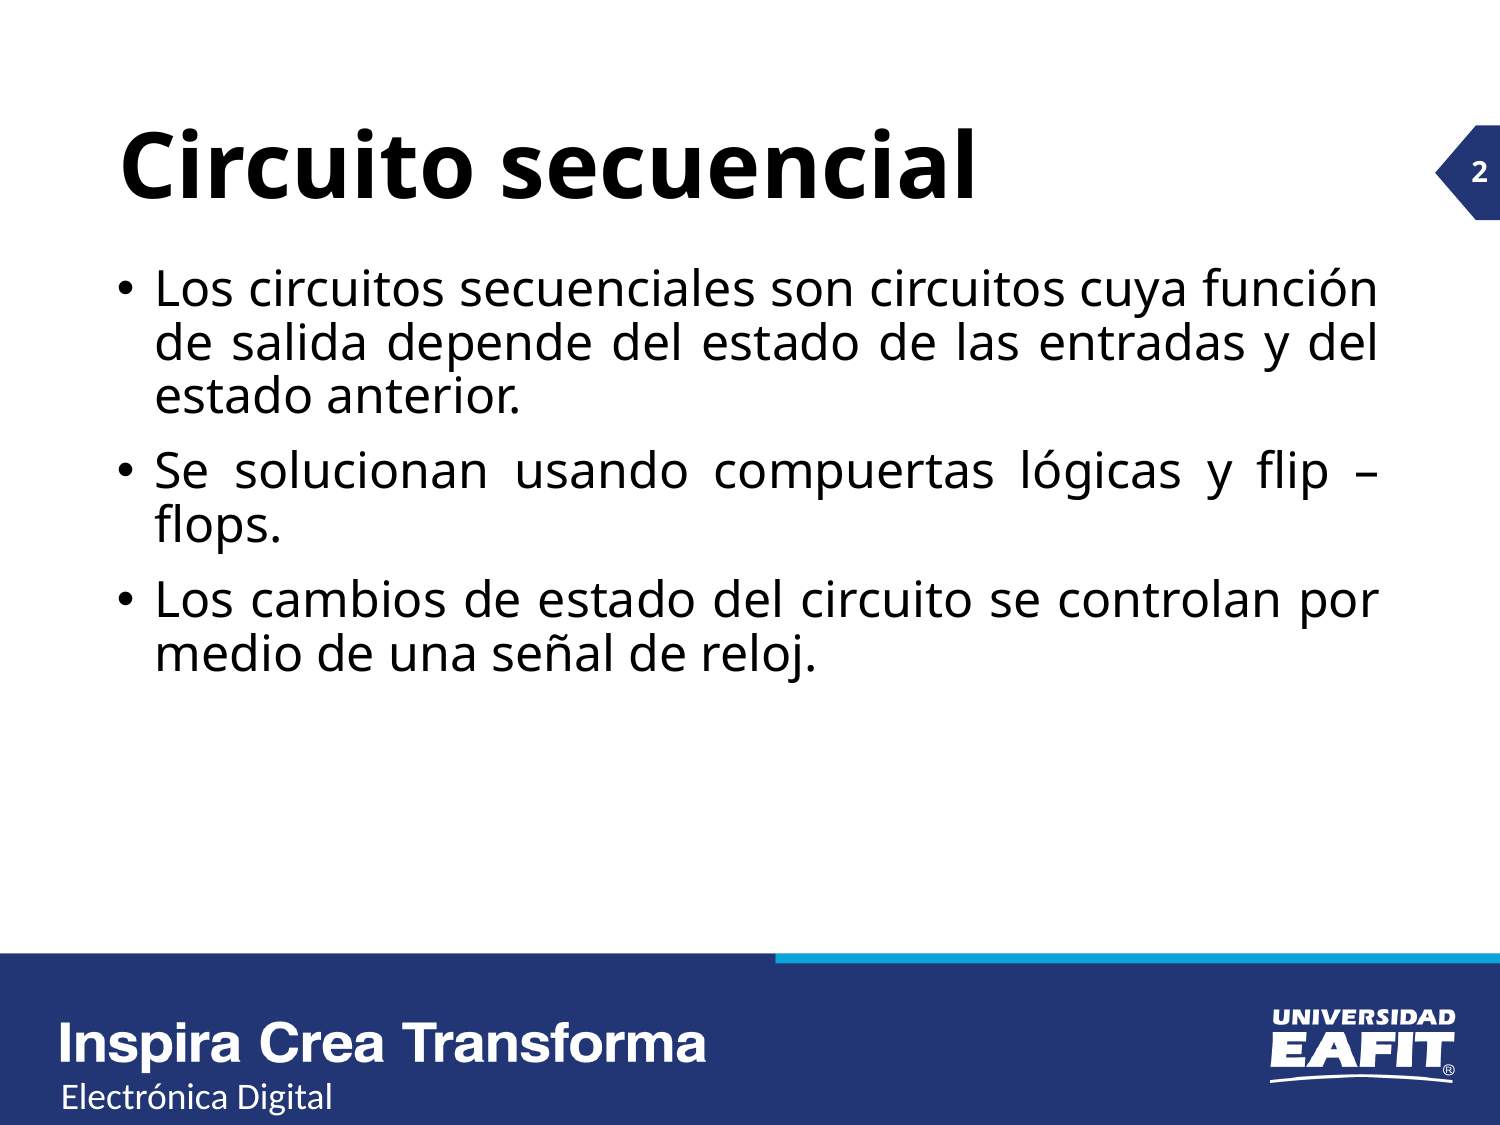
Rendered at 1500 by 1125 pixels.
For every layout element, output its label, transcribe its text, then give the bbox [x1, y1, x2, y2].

picture [0, 0, 1500, 1125]
title Circuito secuencial [103, 59, 1397, 278]
list Los circuitos secuenciales son circuitos cuya función de salida depende del estado de las entradas y del estado anterior. Se solucionan usando compuertas lógicas y flip – flops. Los cambios de estado del circuito se controlan por medio de una señal de reloj. [101, 255, 1396, 970]
text_box Electrónica Digital [46, 1064, 349, 1125]
slide_number 2 [1399, 142, 1500, 203]
